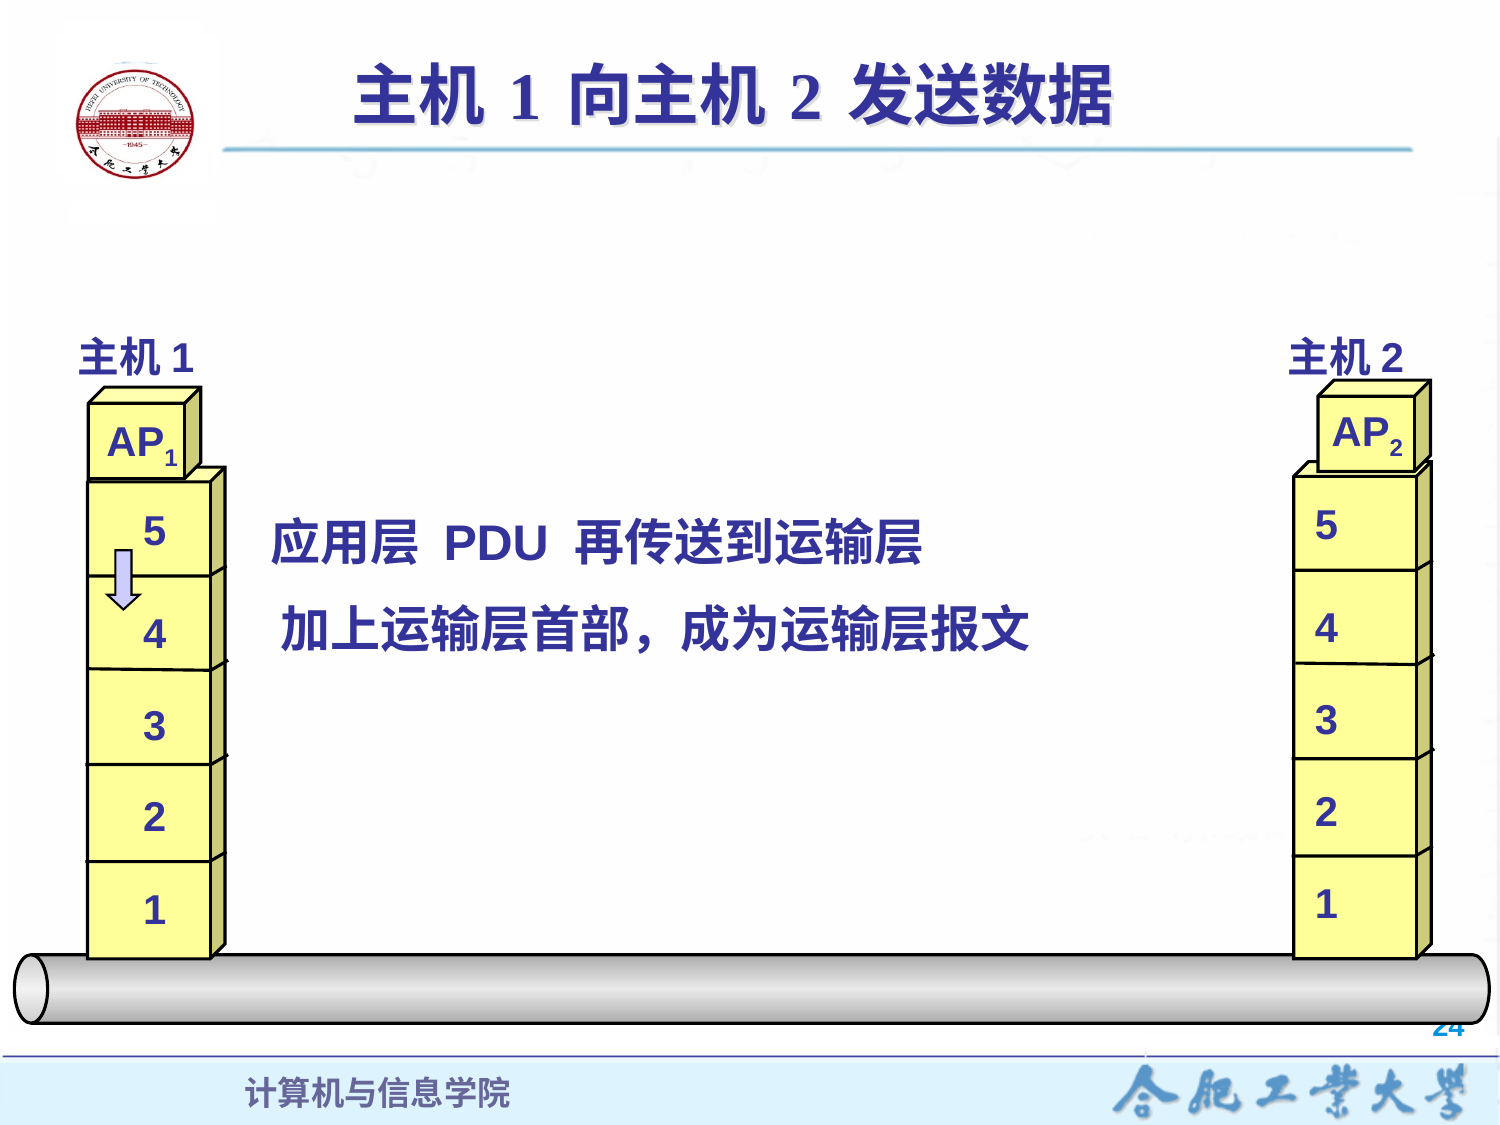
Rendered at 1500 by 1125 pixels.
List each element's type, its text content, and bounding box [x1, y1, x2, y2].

text_box 主机 2 [1272, 323, 1419, 389]
text_box 4 [128, 599, 182, 665]
text_box 4 [1300, 593, 1354, 659]
text_box [88, 387, 199, 403]
text_box 2 [1300, 777, 1354, 842]
text_box [89, 660, 229, 671]
text_box [1293, 560, 1433, 571]
text_box [87, 467, 225, 575]
text_box [1293, 759, 1417, 855]
text_box AP2 [1316, 397, 1418, 469]
text_box [132, 565, 227, 576]
text_box 1 [128, 875, 182, 941]
text_box [85, 851, 227, 862]
text_box 物理层接收到比特流，上交给数据链路层 [1294, 462, 1430, 476]
text_box [107, 550, 140, 610]
text_box [88, 468, 224, 481]
text_box [87, 854, 225, 959]
text_box 3 [14, 954, 48, 1023]
text_box [1293, 571, 1417, 758]
text_box 2 [128, 782, 182, 848]
text_box AP1 [91, 407, 193, 479]
text_box 3 [1300, 685, 1354, 750]
picture [0, 0, 1500, 1125]
text_box 3 [128, 690, 182, 756]
text_box [1295, 654, 1435, 665]
text_box 2 [1318, 381, 1429, 396]
text_box [87, 765, 211, 861]
title 主机 1 向主机 2 发送数据 [159, 36, 1322, 149]
text_box [1293, 461, 1432, 570]
text_box [88, 387, 201, 479]
text_box 主机 1 [63, 323, 209, 389]
text_box 5 [128, 496, 182, 562]
text_box [14, 954, 1490, 1024]
text_box [1291, 846, 1433, 856]
text_box 加上运输层首部，成为运输层报文 [265, 590, 1046, 666]
text_box [1291, 748, 1435, 759]
text_box 5 [1300, 490, 1354, 556]
text_box [87, 576, 211, 764]
text_box [85, 754, 229, 765]
text_box 应用层 PDU 再传送到运输层 [255, 503, 940, 579]
text_box [1293, 848, 1432, 959]
text_box 1 [1300, 869, 1354, 935]
